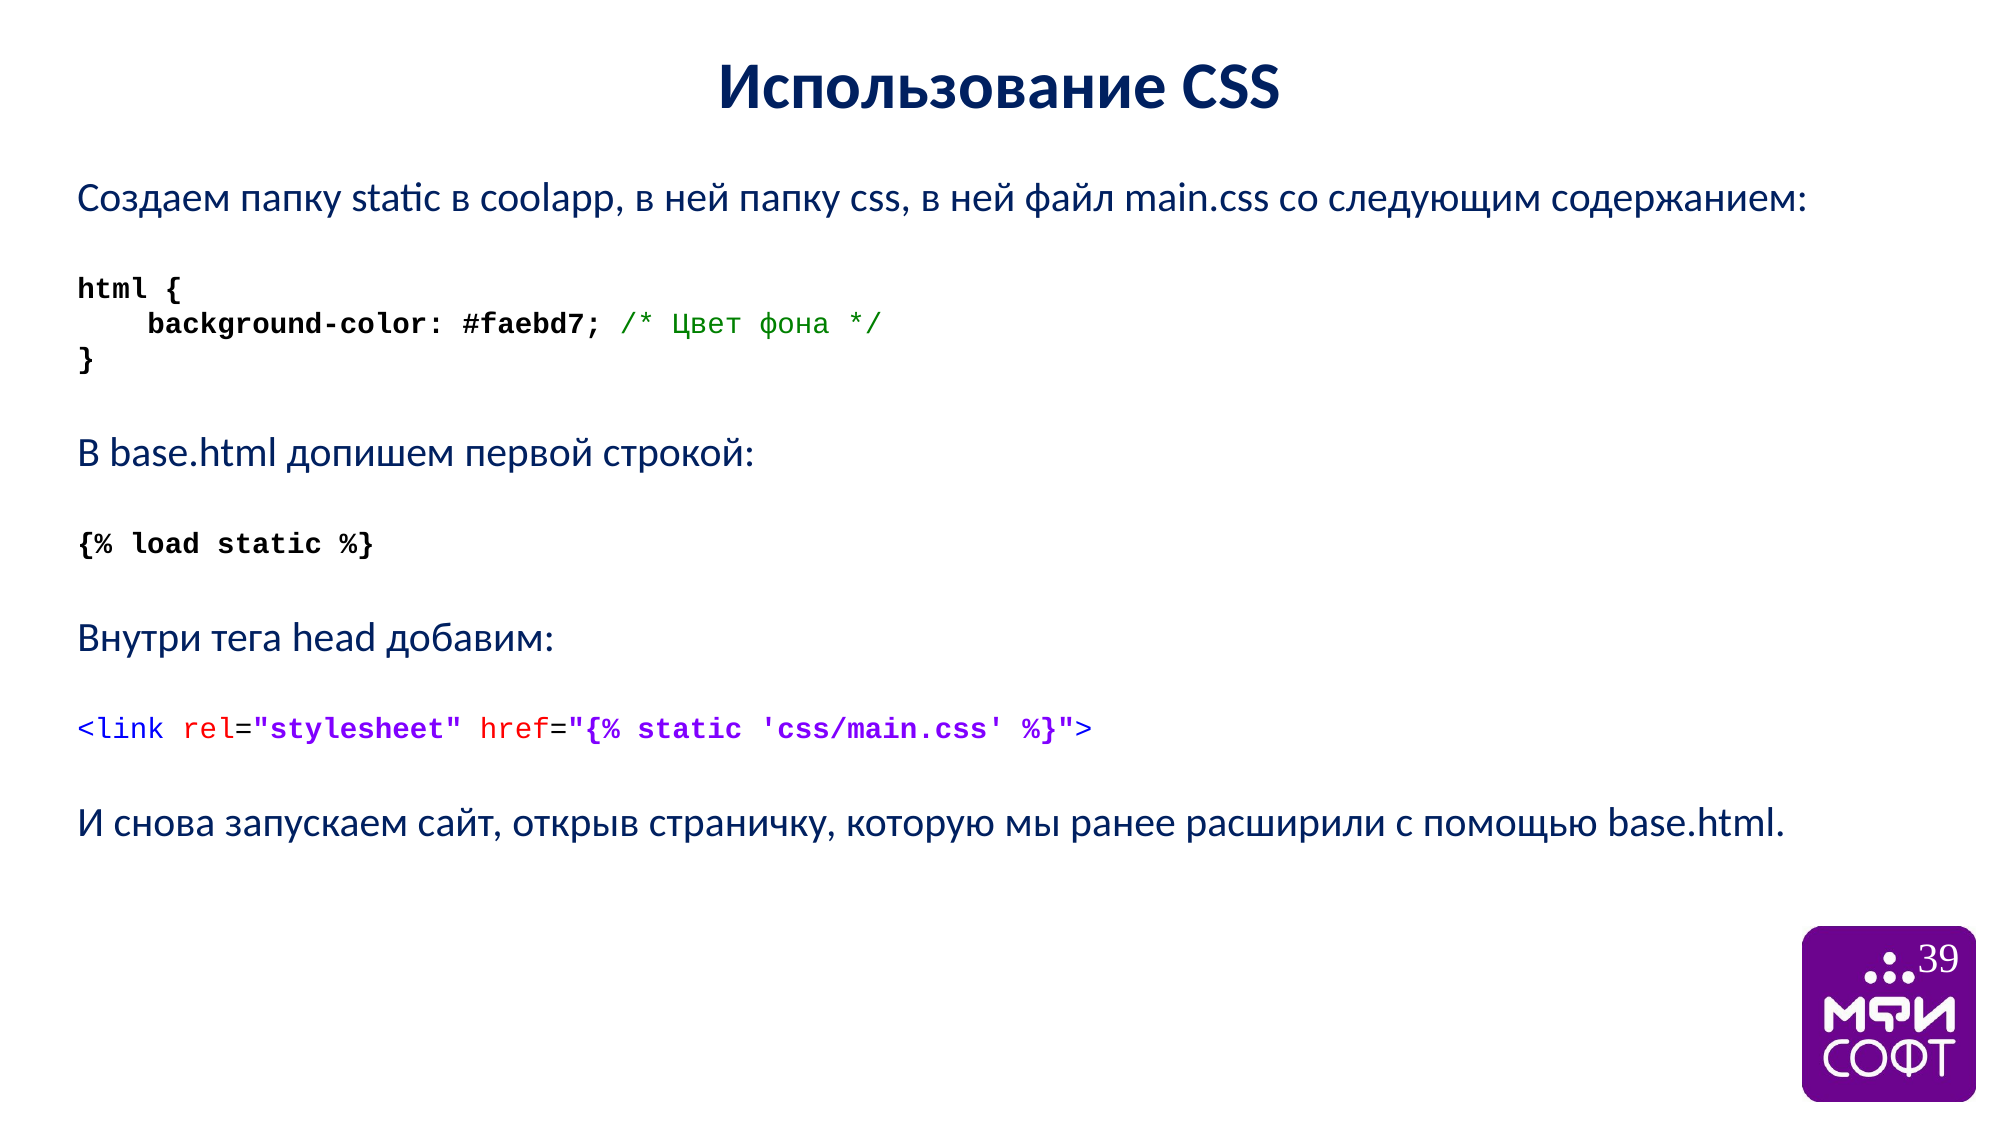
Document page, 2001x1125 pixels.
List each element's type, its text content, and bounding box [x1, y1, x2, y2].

text_box Создаем папку static в coolapp, в ней папку css, в ней файл main.css со следующим содержанием: html { background-color: #faebd7; /* Цвет фона */ } В base.html допишем первой строкой: {% load static %} Внутри тега head добавим: <link rel="stylesheet" href="{% static 'css/main.css' %}"> И снова запускаем сайт, открыв страничку, которую мы ранее расширили с помощью base.html. [62, 162, 1936, 1097]
picture [1802, 926, 1976, 1102]
title Использование CSS [0, 34, 2000, 149]
